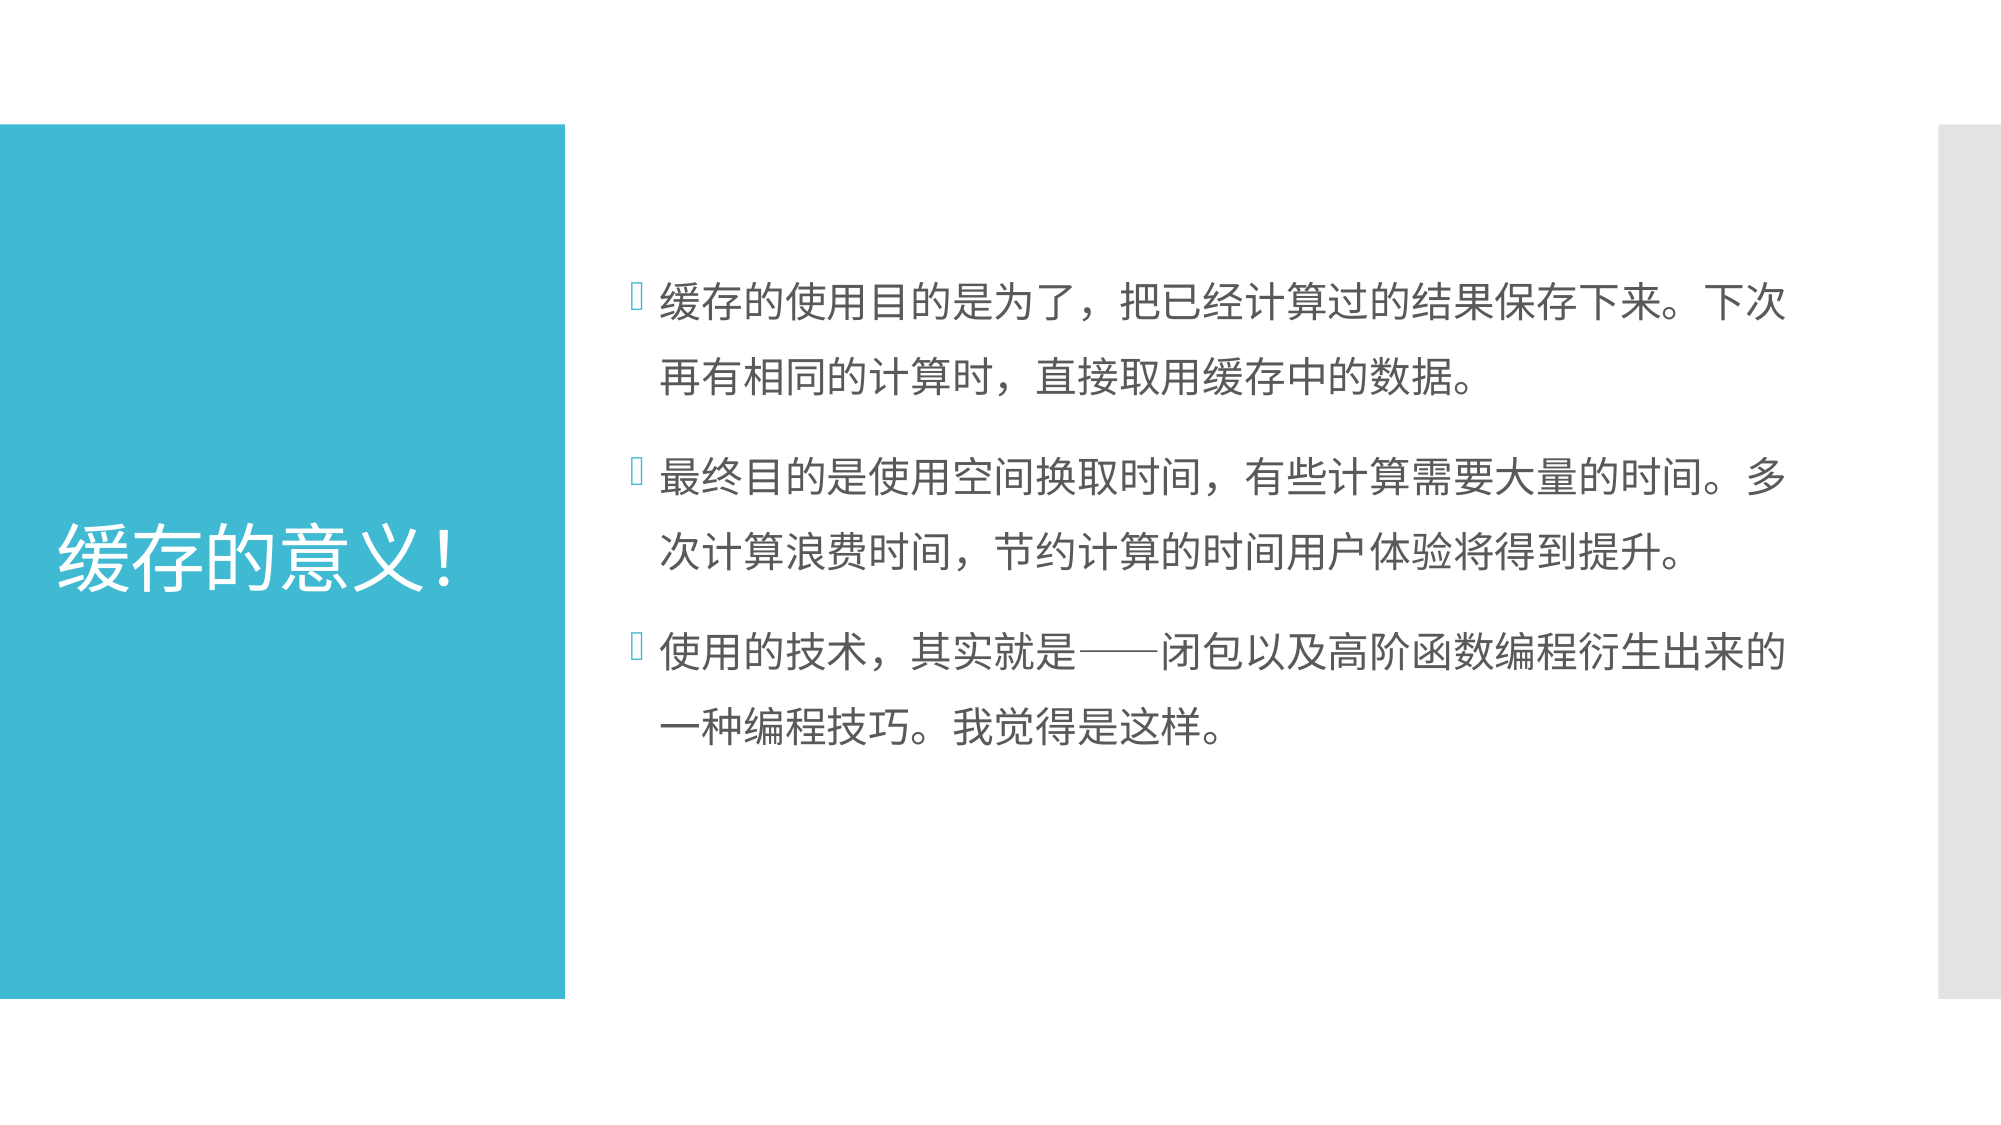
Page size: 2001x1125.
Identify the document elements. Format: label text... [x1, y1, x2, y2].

title 缓存的意义！ [41, 184, 525, 940]
list 缓存的使用目的是为了，把已经计算过的结果保存下来。下次再有相同的计算时，直接取用缓存中的数据。 最终目的是使用空间换取时间，有些计算需要大量的时间。多次计算浪费时间，节约计算的时间用户体验将得到提升。 使用的技术，其实就是——闭包以及高阶函数编程衍生出来的一种编程技巧。我觉得是这样。 [614, 80, 1815, 921]
